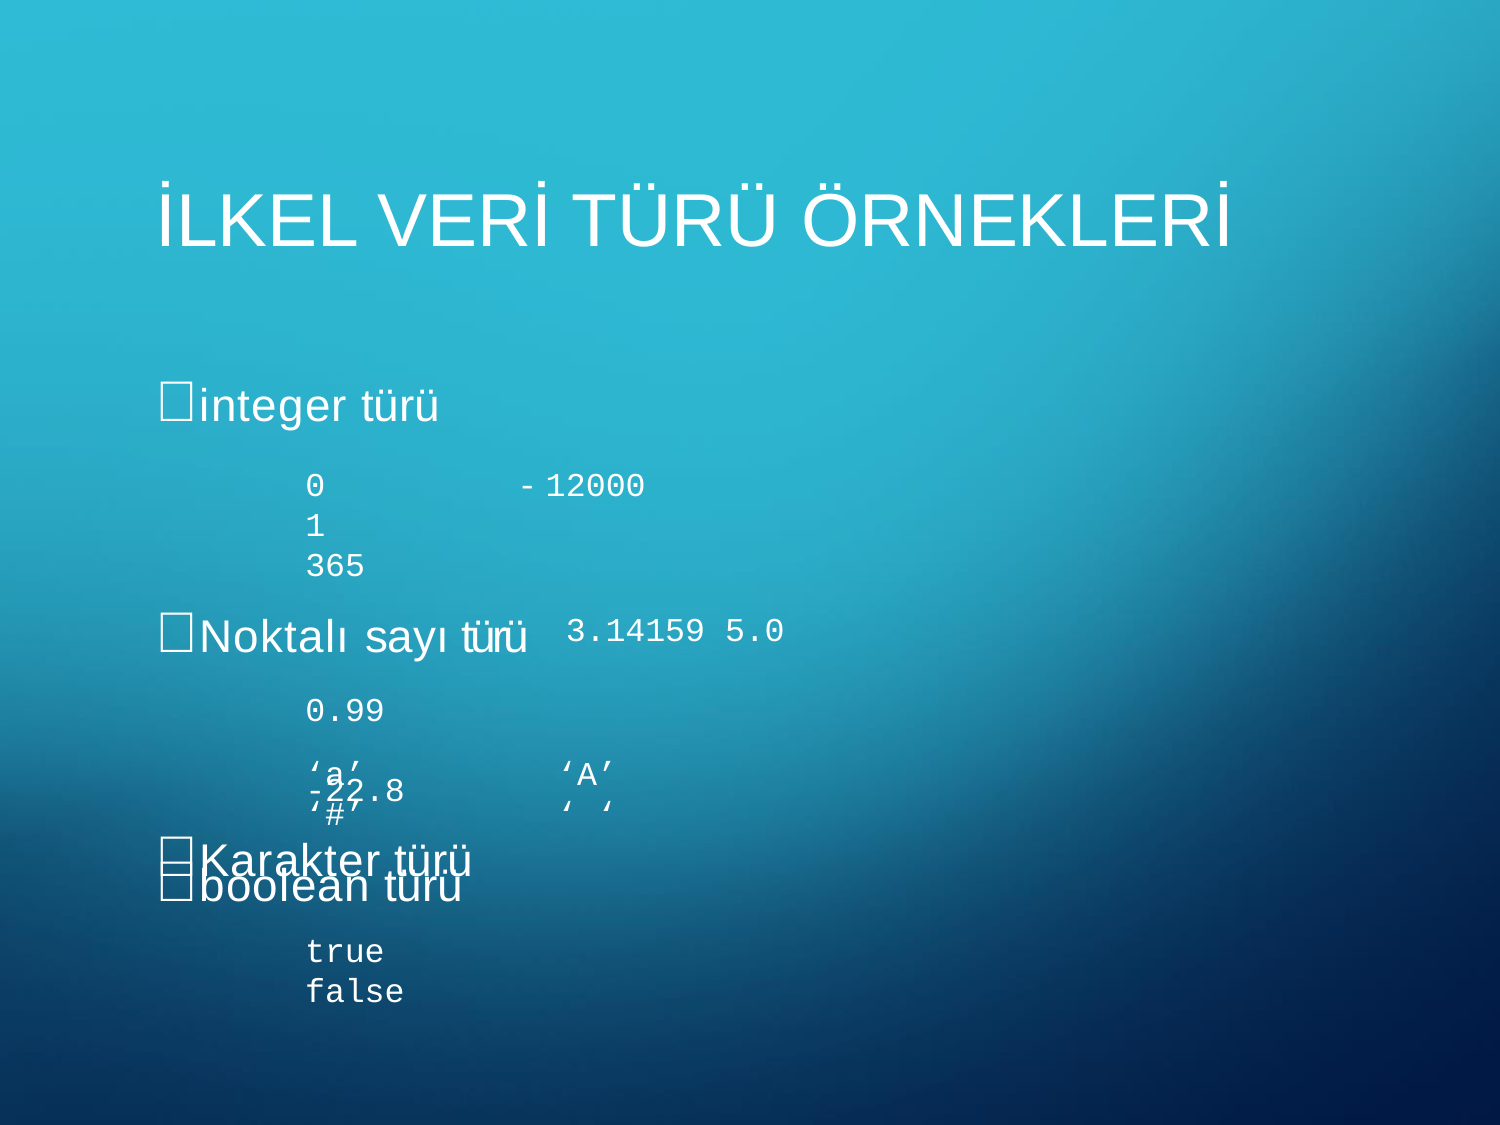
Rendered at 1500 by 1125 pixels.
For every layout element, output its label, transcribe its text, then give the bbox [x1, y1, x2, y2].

text_box ‘a’ ‘A’ ‘#’ ‘ ‘ boolean türü true false [153, 743, 668, 1009]
picture [0, 0, 1500, 1125]
title İLKEL VERİ TÜRÜ ÖRNEKLERİ [153, 169, 1237, 360]
text_box 12000 [543, 461, 648, 504]
text_box integer türü 0 -1 365 Noktalı sayı türü 0.99 -22.8 Karakter türü [153, 361, 540, 743]
text_box 3.14159 5.0 [563, 605, 789, 648]
